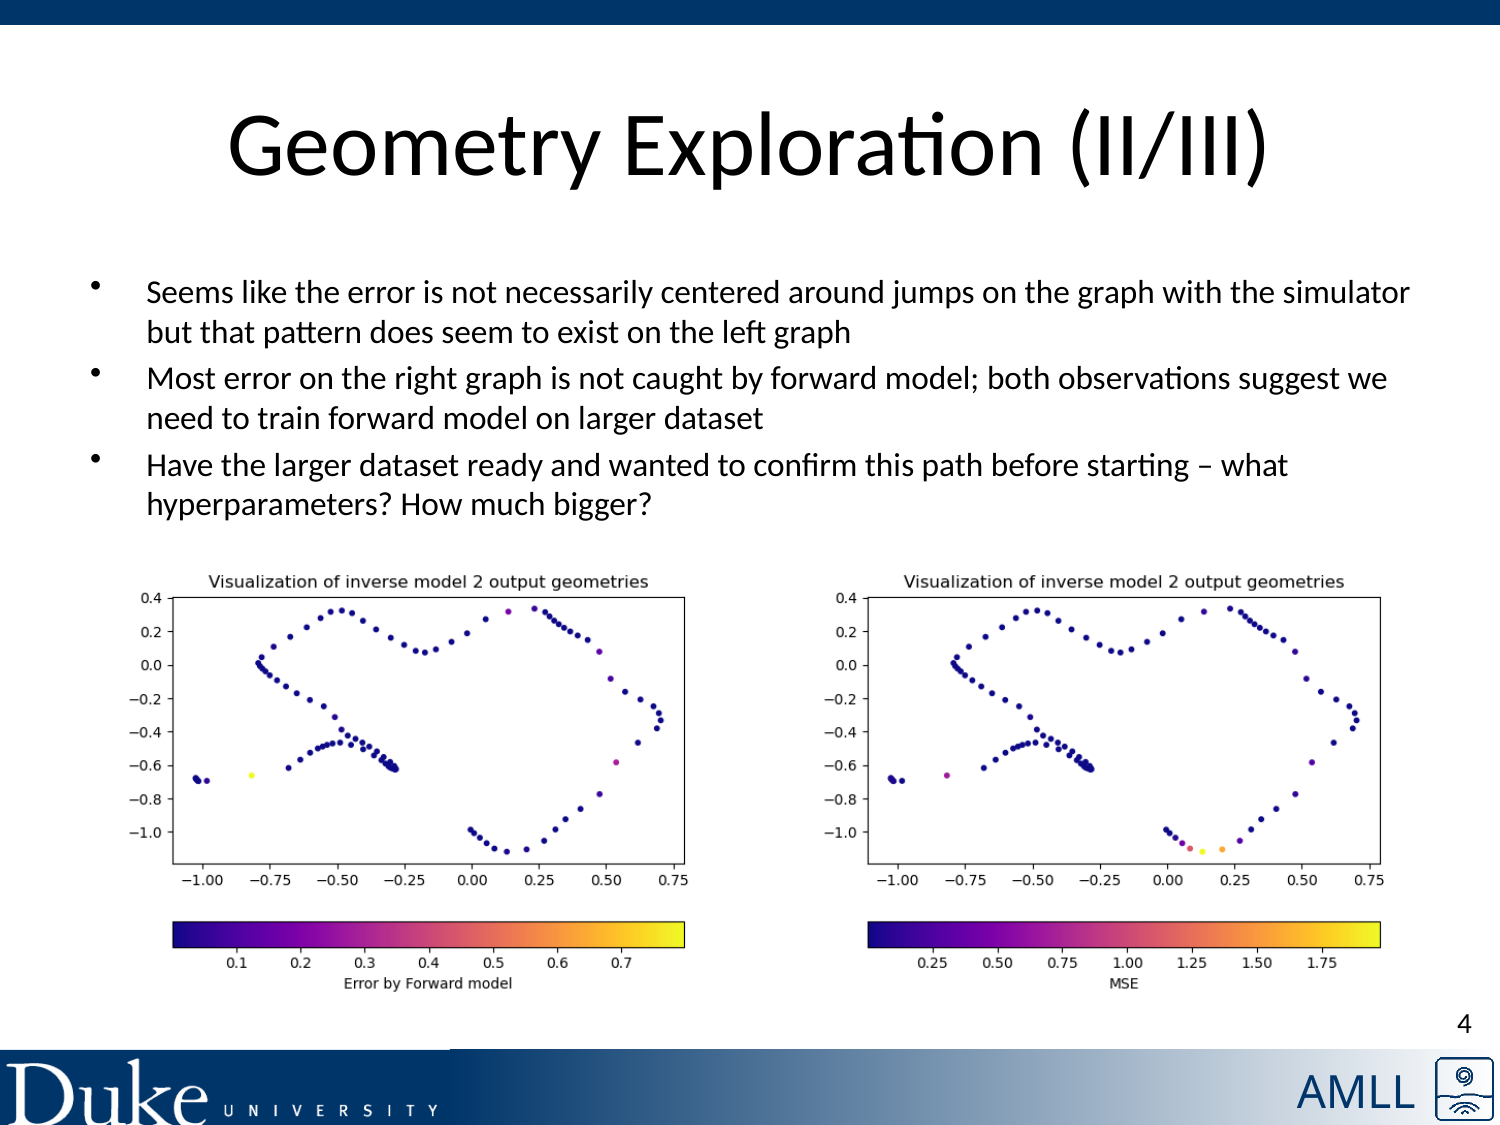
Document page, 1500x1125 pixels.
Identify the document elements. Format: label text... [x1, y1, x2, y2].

picture [785, 537, 1446, 1033]
title Geometry Exploration (II/III) [75, 45, 1425, 233]
list Seems like the error is not necessarily centered around jumps on the graph with the simulator but that pattern does seem to exist on the left graph Most error on the right graph is not caught by forward model; both observations suggest we need to train forward model on larger dataset Have the larger dataset ready and wanted to confirm this path before starting – what hyperparameters? How much bigger? [75, 262, 1446, 1005]
picture [0, 1048, 963, 1125]
picture [89, 537, 750, 1033]
picture [1435, 1057, 1494, 1121]
slide_number 4 [1412, 997, 1500, 1049]
